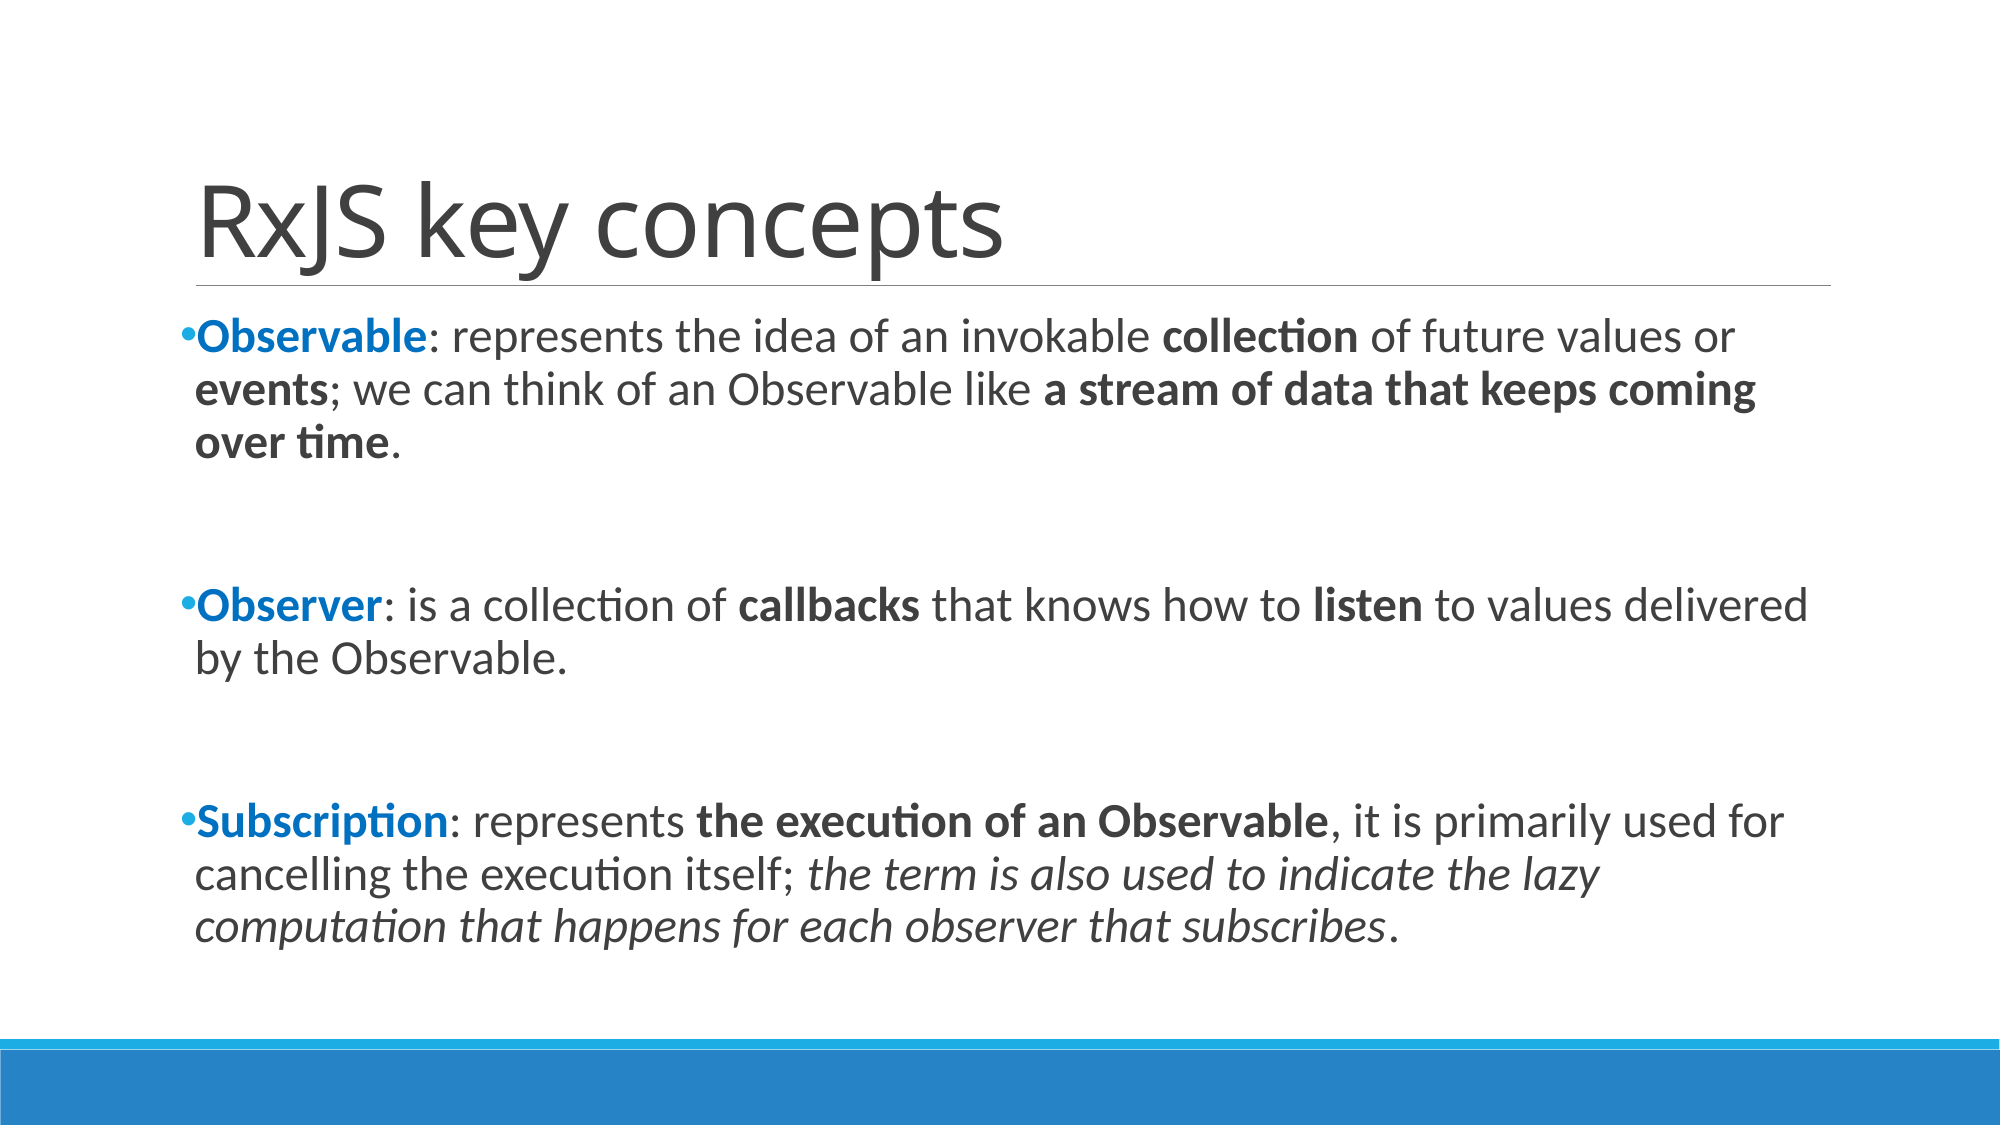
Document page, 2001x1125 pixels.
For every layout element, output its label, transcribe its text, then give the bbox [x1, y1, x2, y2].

title RxJS key concepts [180, 47, 1830, 285]
list Observable: represents the idea of an invokable collection of future values or events; we can think of an Observable like a stream of data that keeps coming over time. Observer: is a collection of callbacks that knows how to listen to values delivered by the Observable. Subscription: represents the execution of an Observable, it is primarily used for cancelling the execution itself; the term is also used to indicate the lazy computation that happens for each observer that subscribes. [180, 302, 1830, 963]
